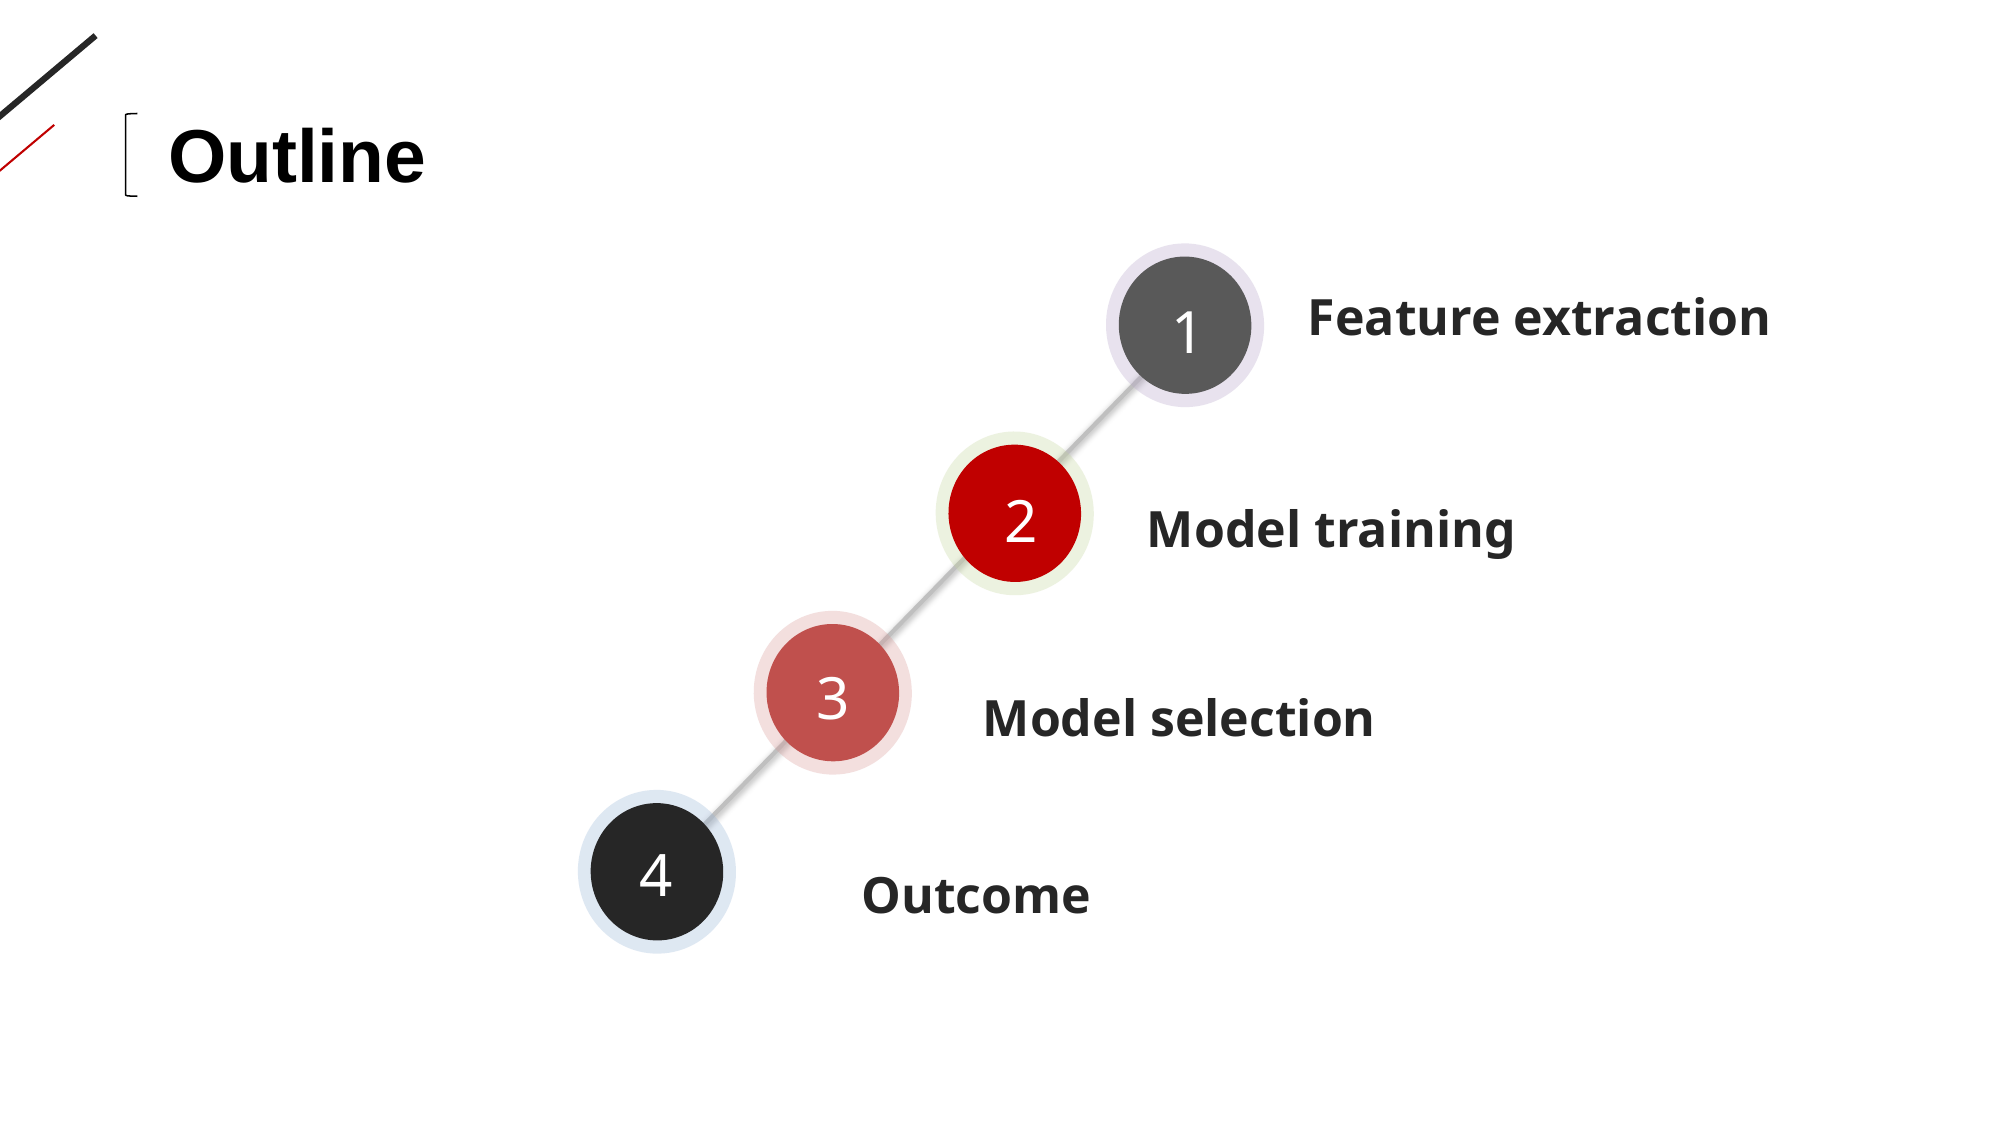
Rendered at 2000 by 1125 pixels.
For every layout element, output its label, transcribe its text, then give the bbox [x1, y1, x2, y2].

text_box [0, 35, 96, 144]
text_box Feature extraction [1271, 267, 1808, 364]
text_box Model selection [1269, 668, 1413, 765]
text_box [0, 124, 55, 179]
text_box [124, 112, 138, 198]
text_box Model training [1269, 479, 1553, 576]
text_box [577, 243, 1265, 954]
text_box Outline [132, 100, 463, 205]
